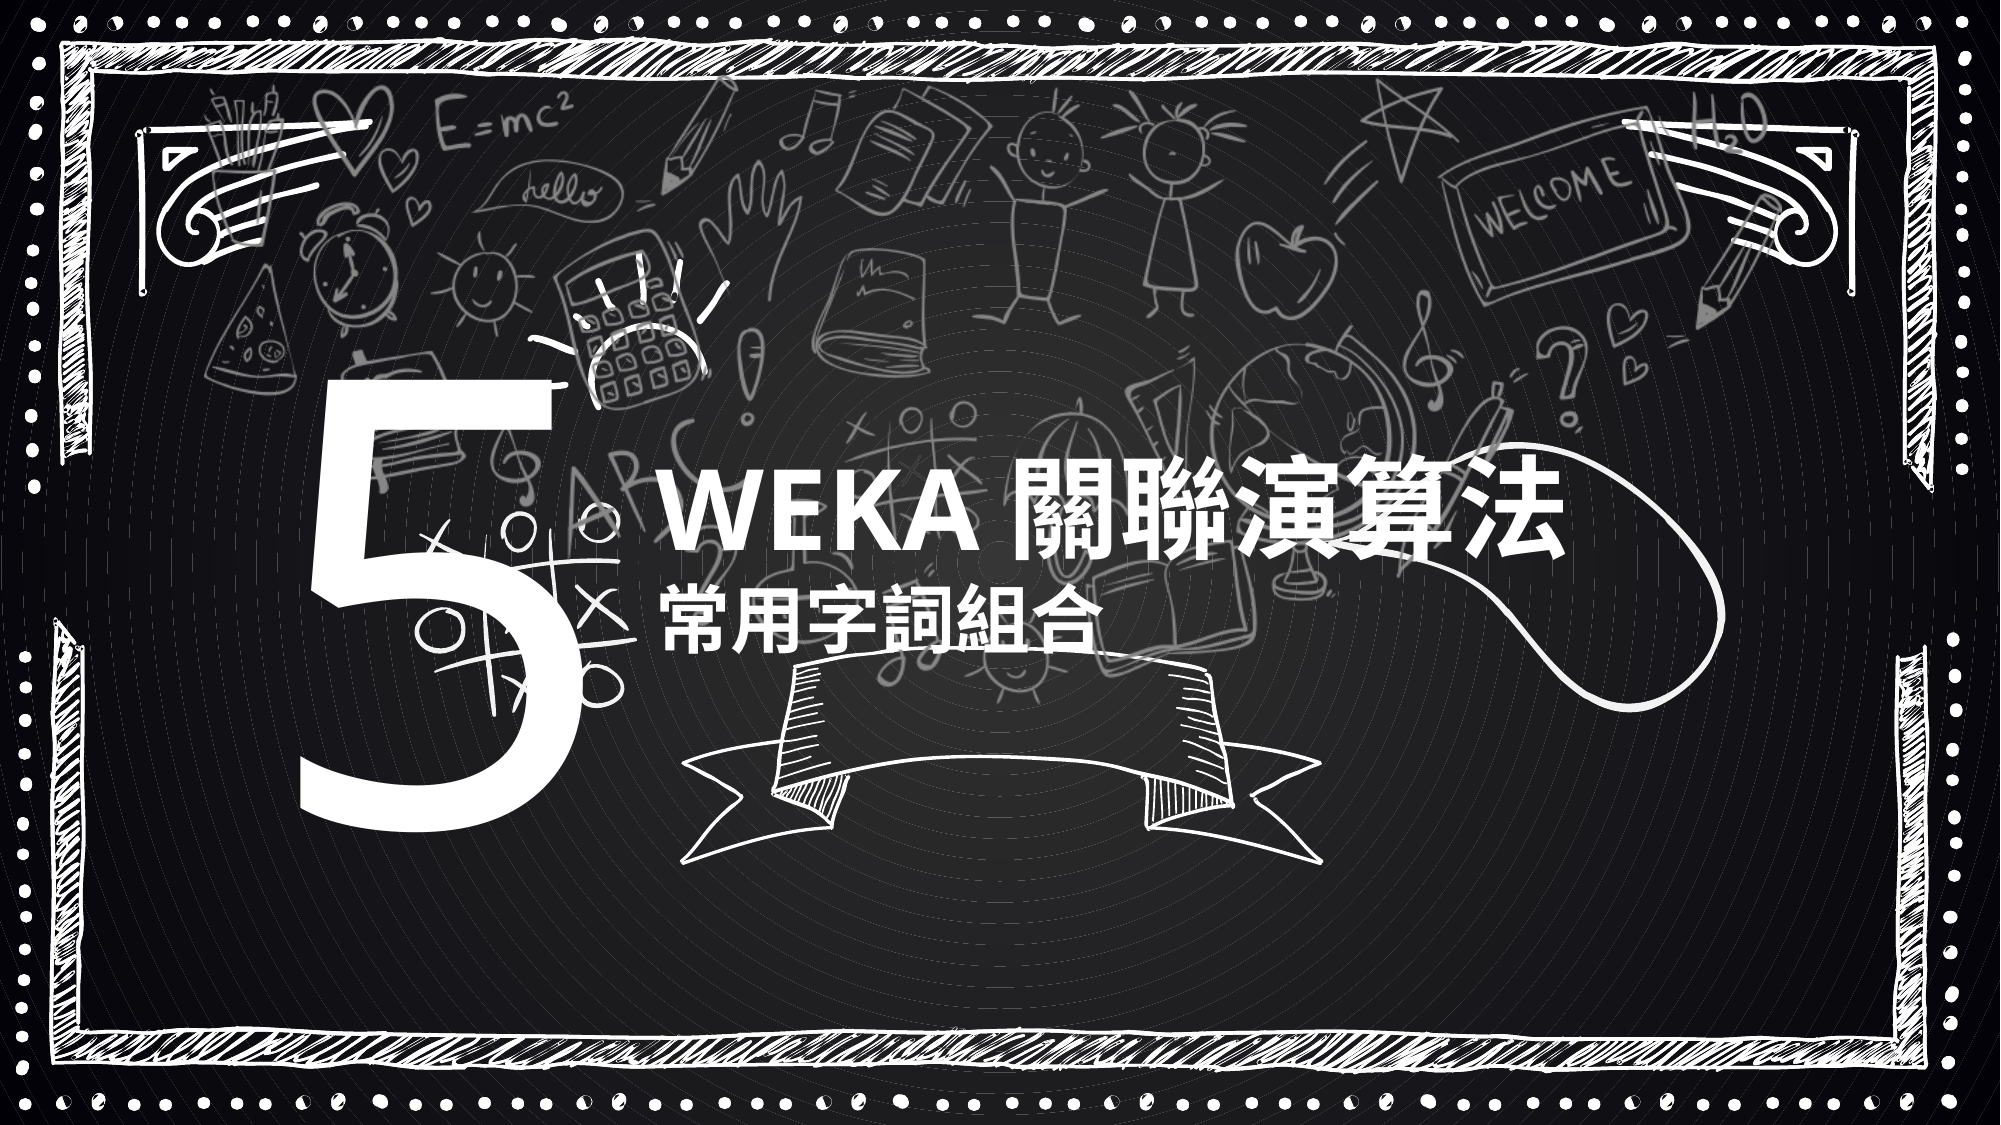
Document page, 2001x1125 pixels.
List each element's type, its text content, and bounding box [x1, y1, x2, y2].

text_box 5 [246, 705, 732, 959]
text_box WEKA關聯演算法 常用字詞組合 [1782, 430, 2000, 671]
picture [204, 75, 1782, 705]
